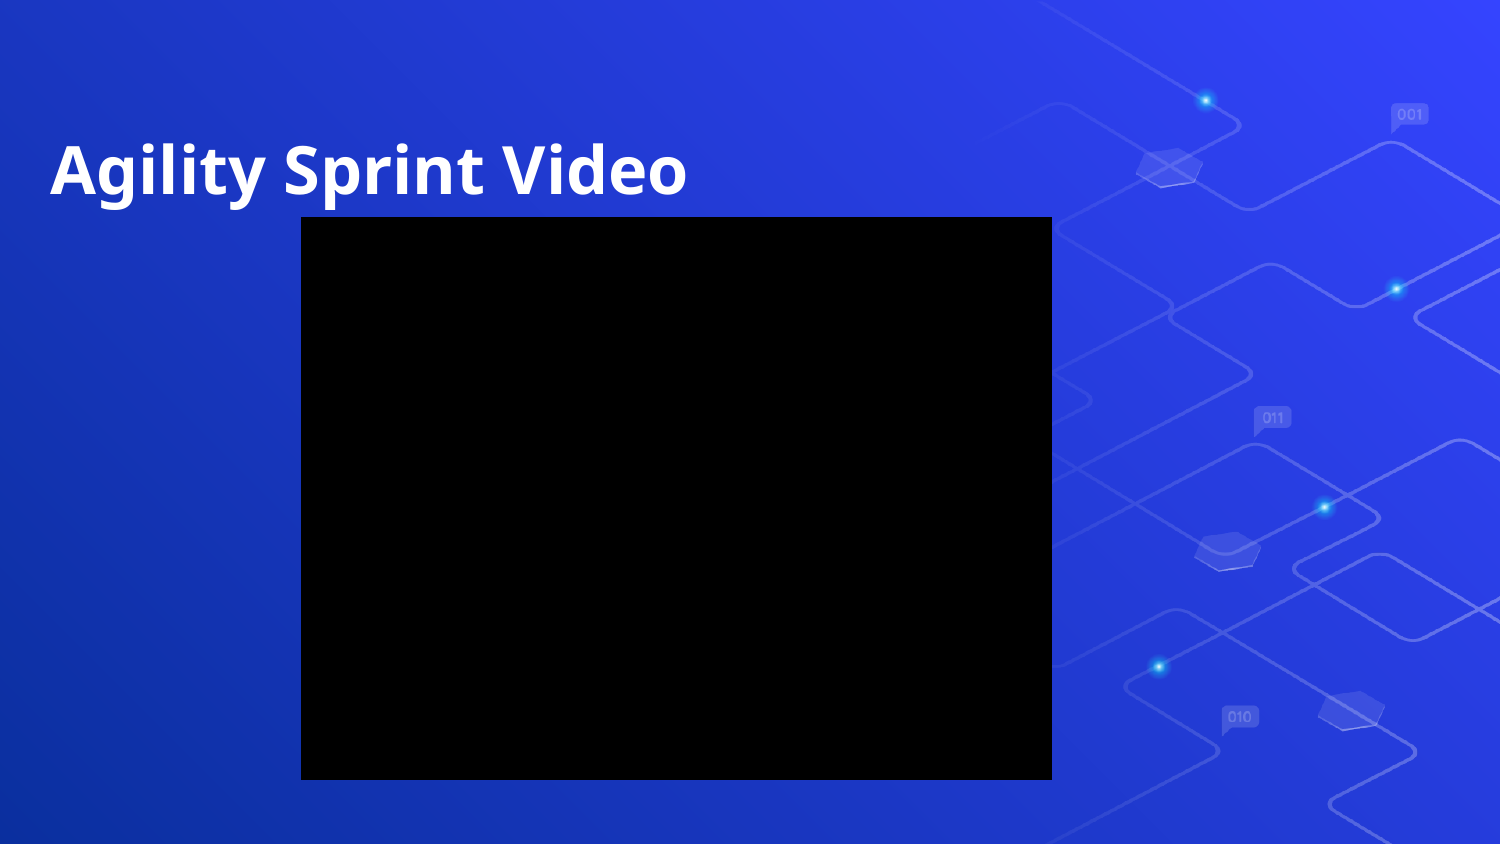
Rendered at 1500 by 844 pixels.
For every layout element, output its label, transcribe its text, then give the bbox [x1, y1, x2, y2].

picture [0, 0, 1500, 844]
title Agility Sprint Video [50, 51, 1282, 208]
